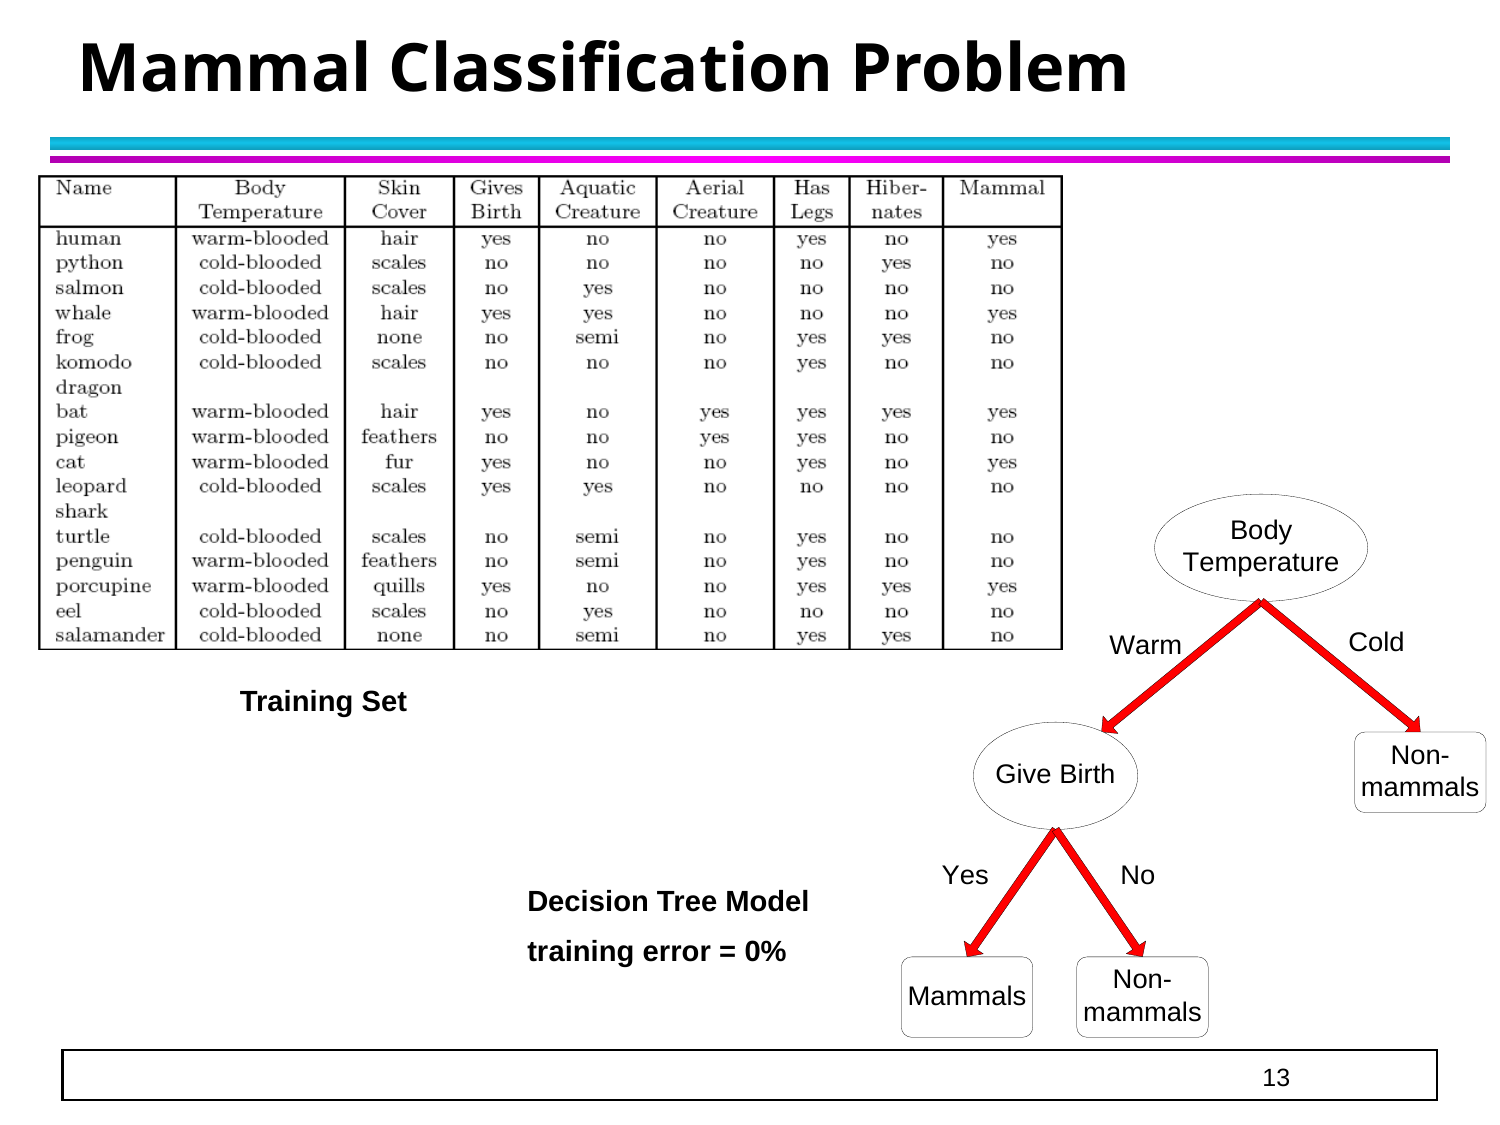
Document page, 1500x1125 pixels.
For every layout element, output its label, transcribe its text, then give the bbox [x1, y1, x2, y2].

text_box Training Set [224, 674, 613, 725]
text_box Decision Tree Model training error = 0% [512, 875, 863, 975]
title Mammal Classification Problem [62, 24, 1421, 113]
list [899, 492, 1488, 1039]
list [37, 174, 1063, 650]
